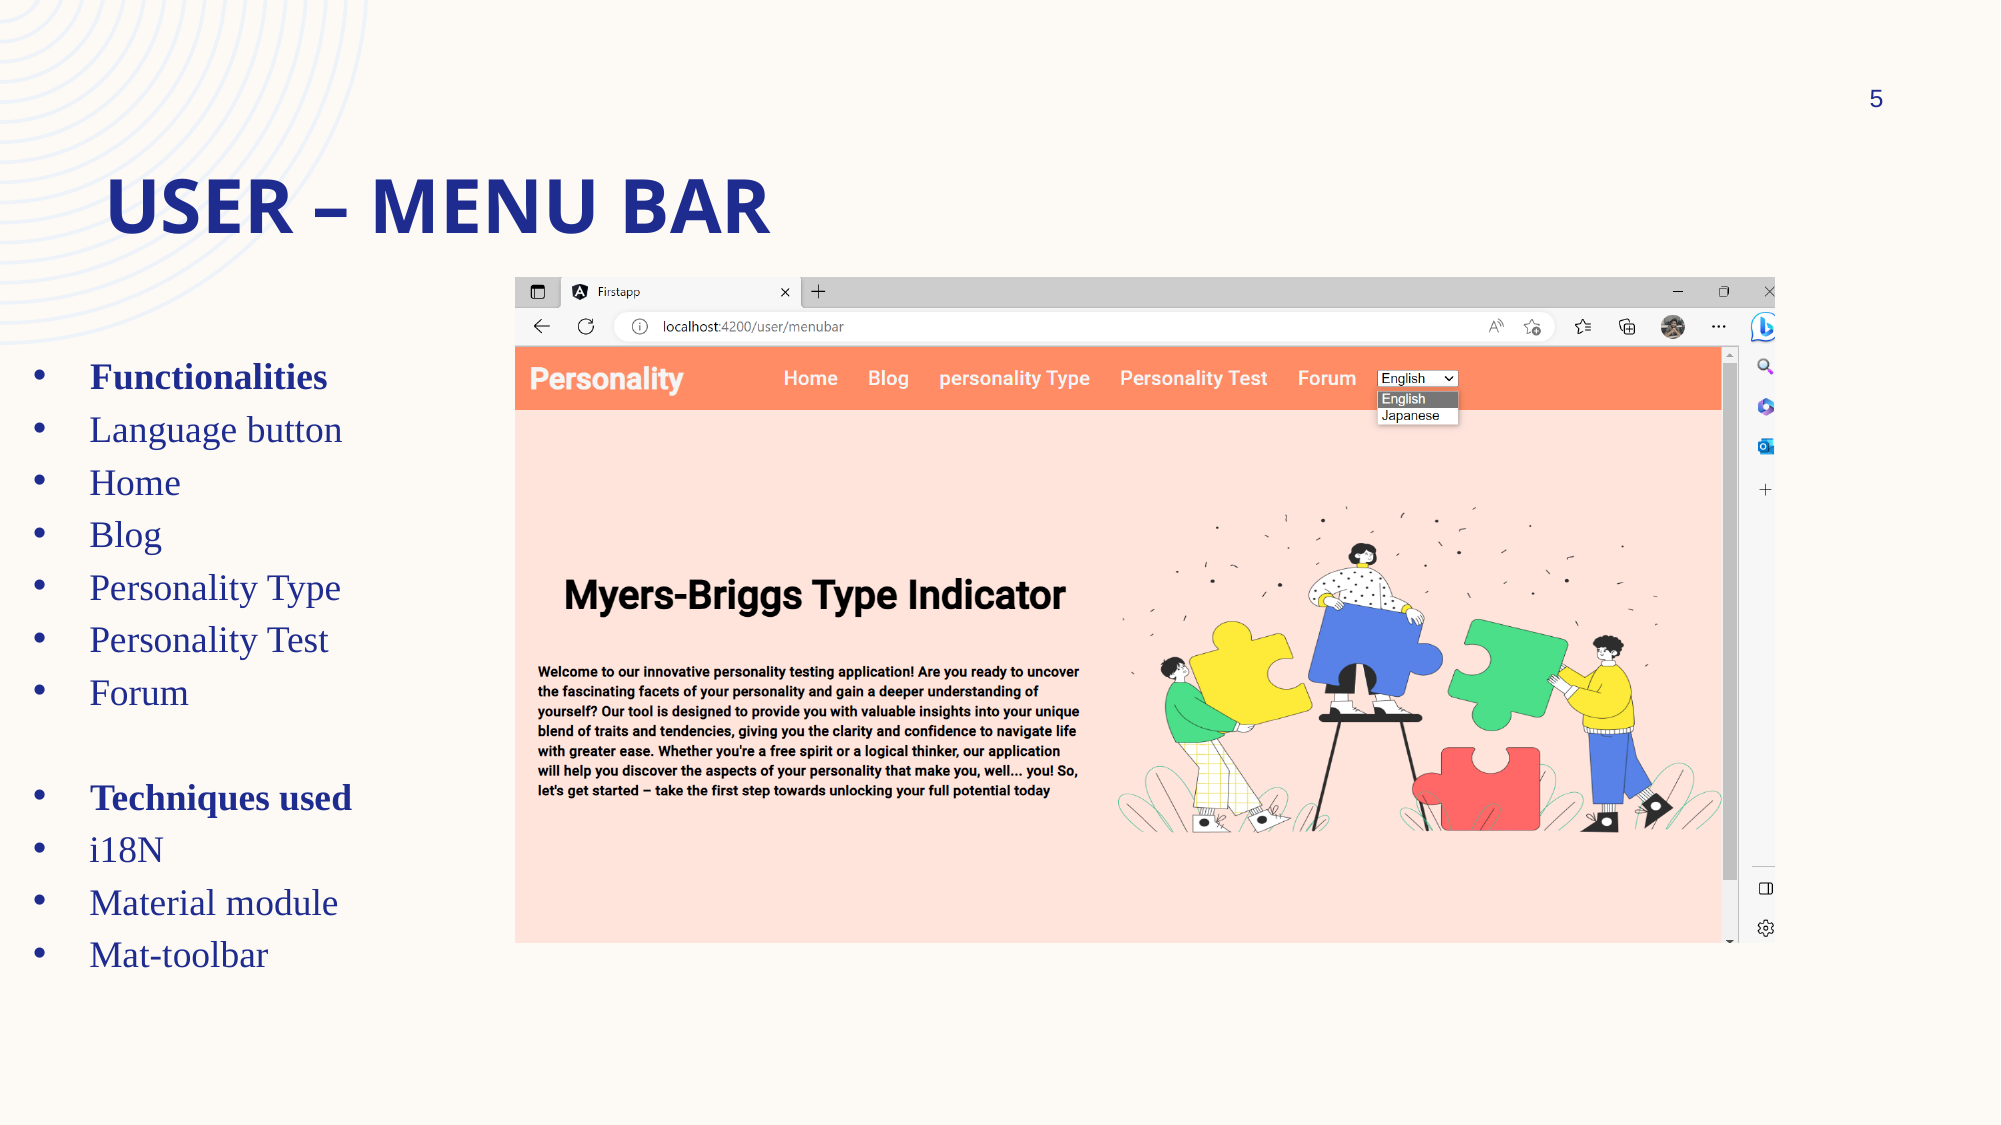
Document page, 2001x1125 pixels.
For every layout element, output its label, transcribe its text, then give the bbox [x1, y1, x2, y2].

title User – Menu bar [47, 151, 849, 278]
slide_number 5 [1795, 75, 1958, 120]
list Functionalities Language button Home Blog Personality Type Personality Test Forum Techniques used i18N Material module Mat-toolbar [18, 345, 680, 1073]
picture [515, 277, 1775, 944]
